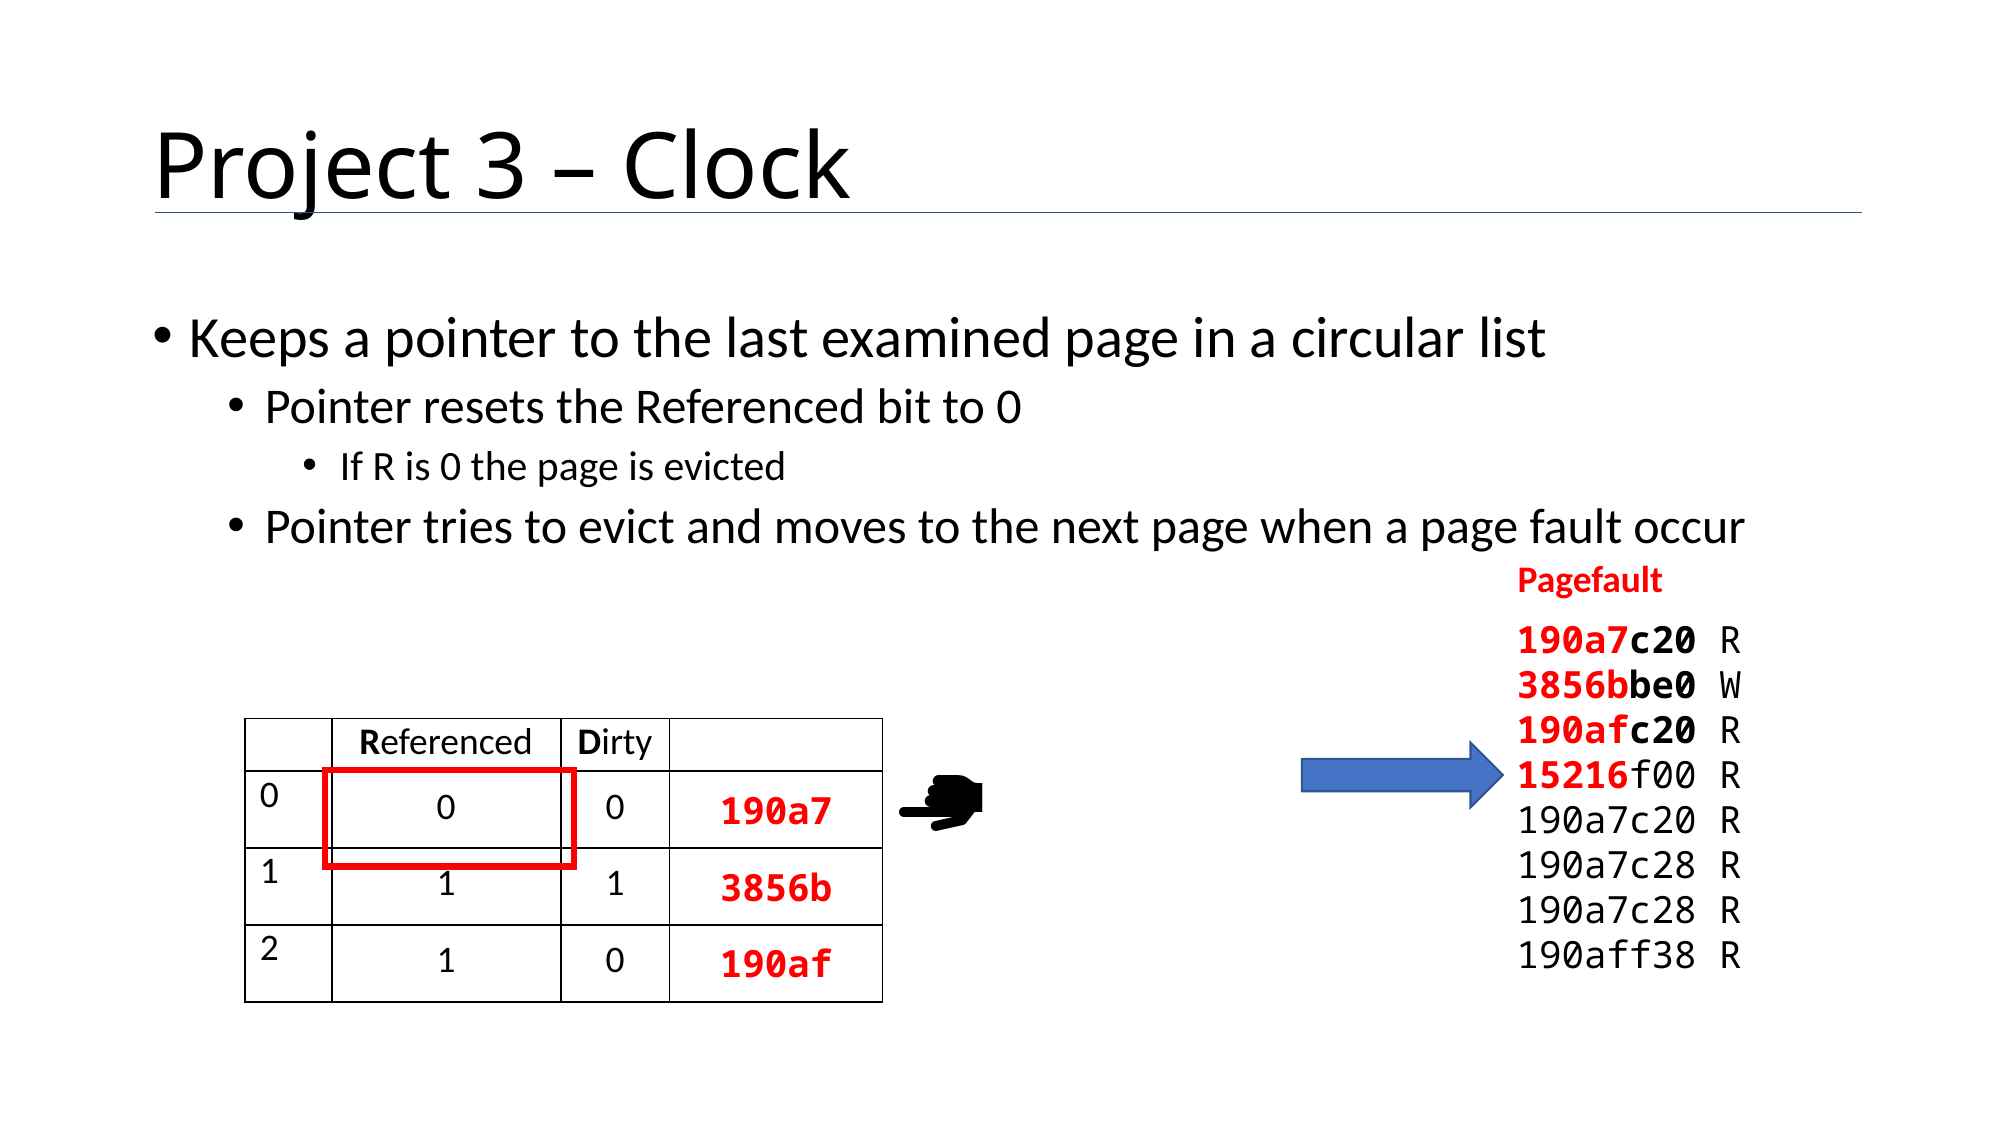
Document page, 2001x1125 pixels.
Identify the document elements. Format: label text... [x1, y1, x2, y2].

list Keeps a pointer to the last examined page in a circular list Pointer resets the Referenced bit to 0 If R is 0 the page is evicted Pointer tries to evict and moves to the next page when a page fault occur [137, 299, 1863, 619]
table_cell 1 [562, 849, 669, 924]
title Project 3 – Clock [137, 59, 1863, 278]
table_cell 0 [575, 772, 669, 847]
table_cell 3856b [670, 849, 882, 924]
text_box [324, 769, 575, 867]
text_box 190a7c20 R 3856bbe0 W 190afc20 R 15216f00 R 190a7c20 R 190a7c28 R 190a7c28 R 190aff38 R [1323, 608, 1936, 984]
text_box [1300, 740, 1505, 810]
table_cell 2 [246, 926, 331, 1001]
table_header [670, 719, 882, 770]
table_cell 1 [333, 926, 560, 1001]
table_cell 1 [333, 867, 560, 924]
table_cell 1 [246, 849, 331, 924]
text_box Pagefault [1502, 547, 1846, 607]
table_cell 190a7 [670, 772, 882, 847]
table_cell 190af [670, 926, 882, 1001]
table_header Dirty [562, 719, 669, 770]
table_header Referenced [333, 719, 560, 769]
table_header [246, 719, 331, 770]
table_cell 0 [246, 772, 324, 847]
picture [893, 755, 988, 851]
table_cell 0 [562, 926, 669, 1001]
